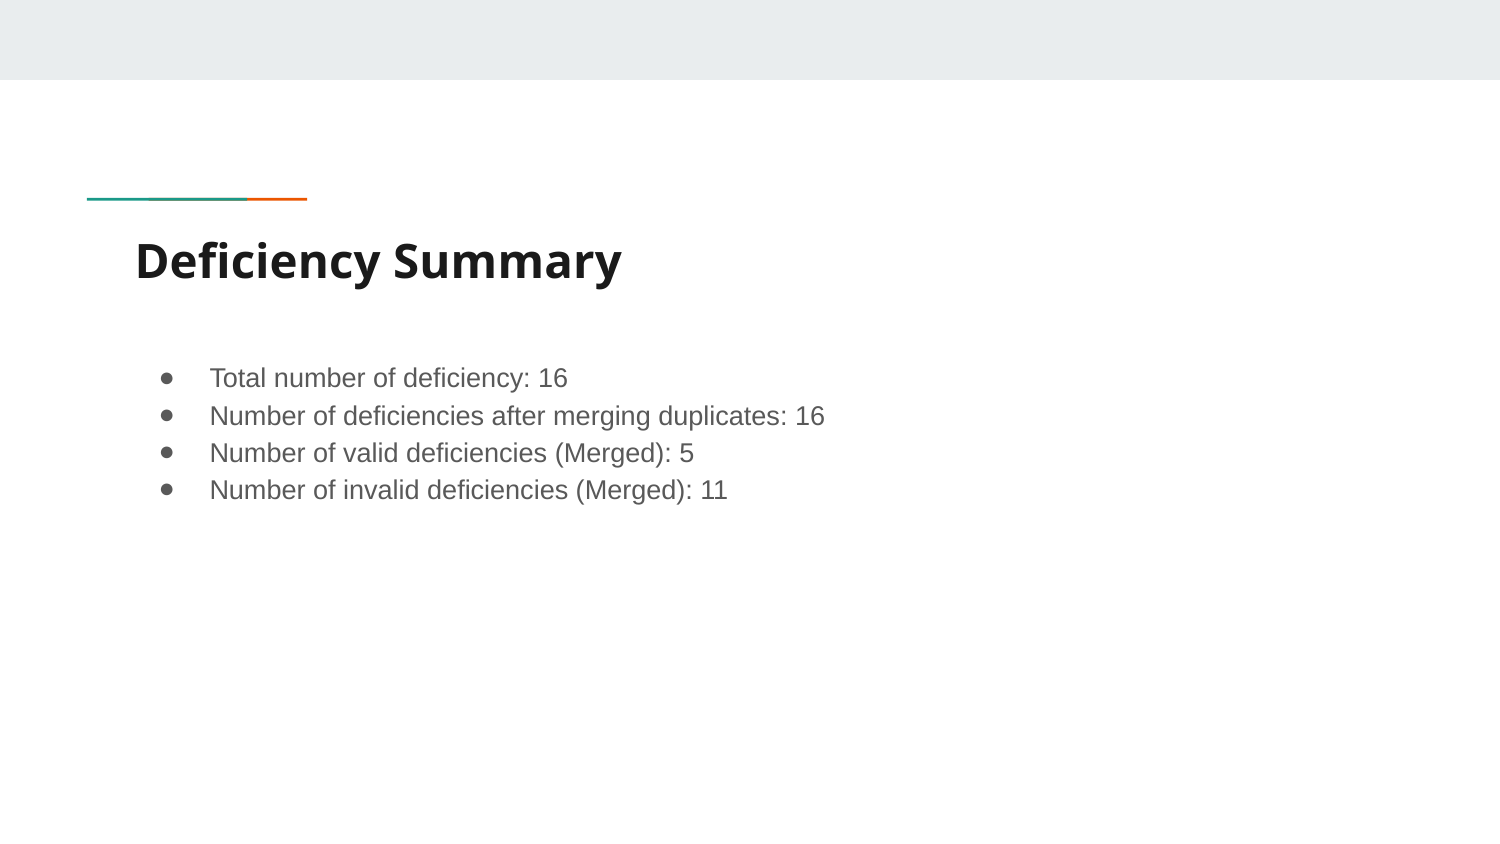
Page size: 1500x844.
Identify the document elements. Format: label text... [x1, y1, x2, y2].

title Deficiency Summary [119, 216, 1381, 305]
list Total number of deficiency: 16 Number of deficiencies after merging duplicates: 16 Number of valid deficiencies (Merged): 5 Number of invalid deficiencies (Merged): 11 [119, 341, 1381, 712]
